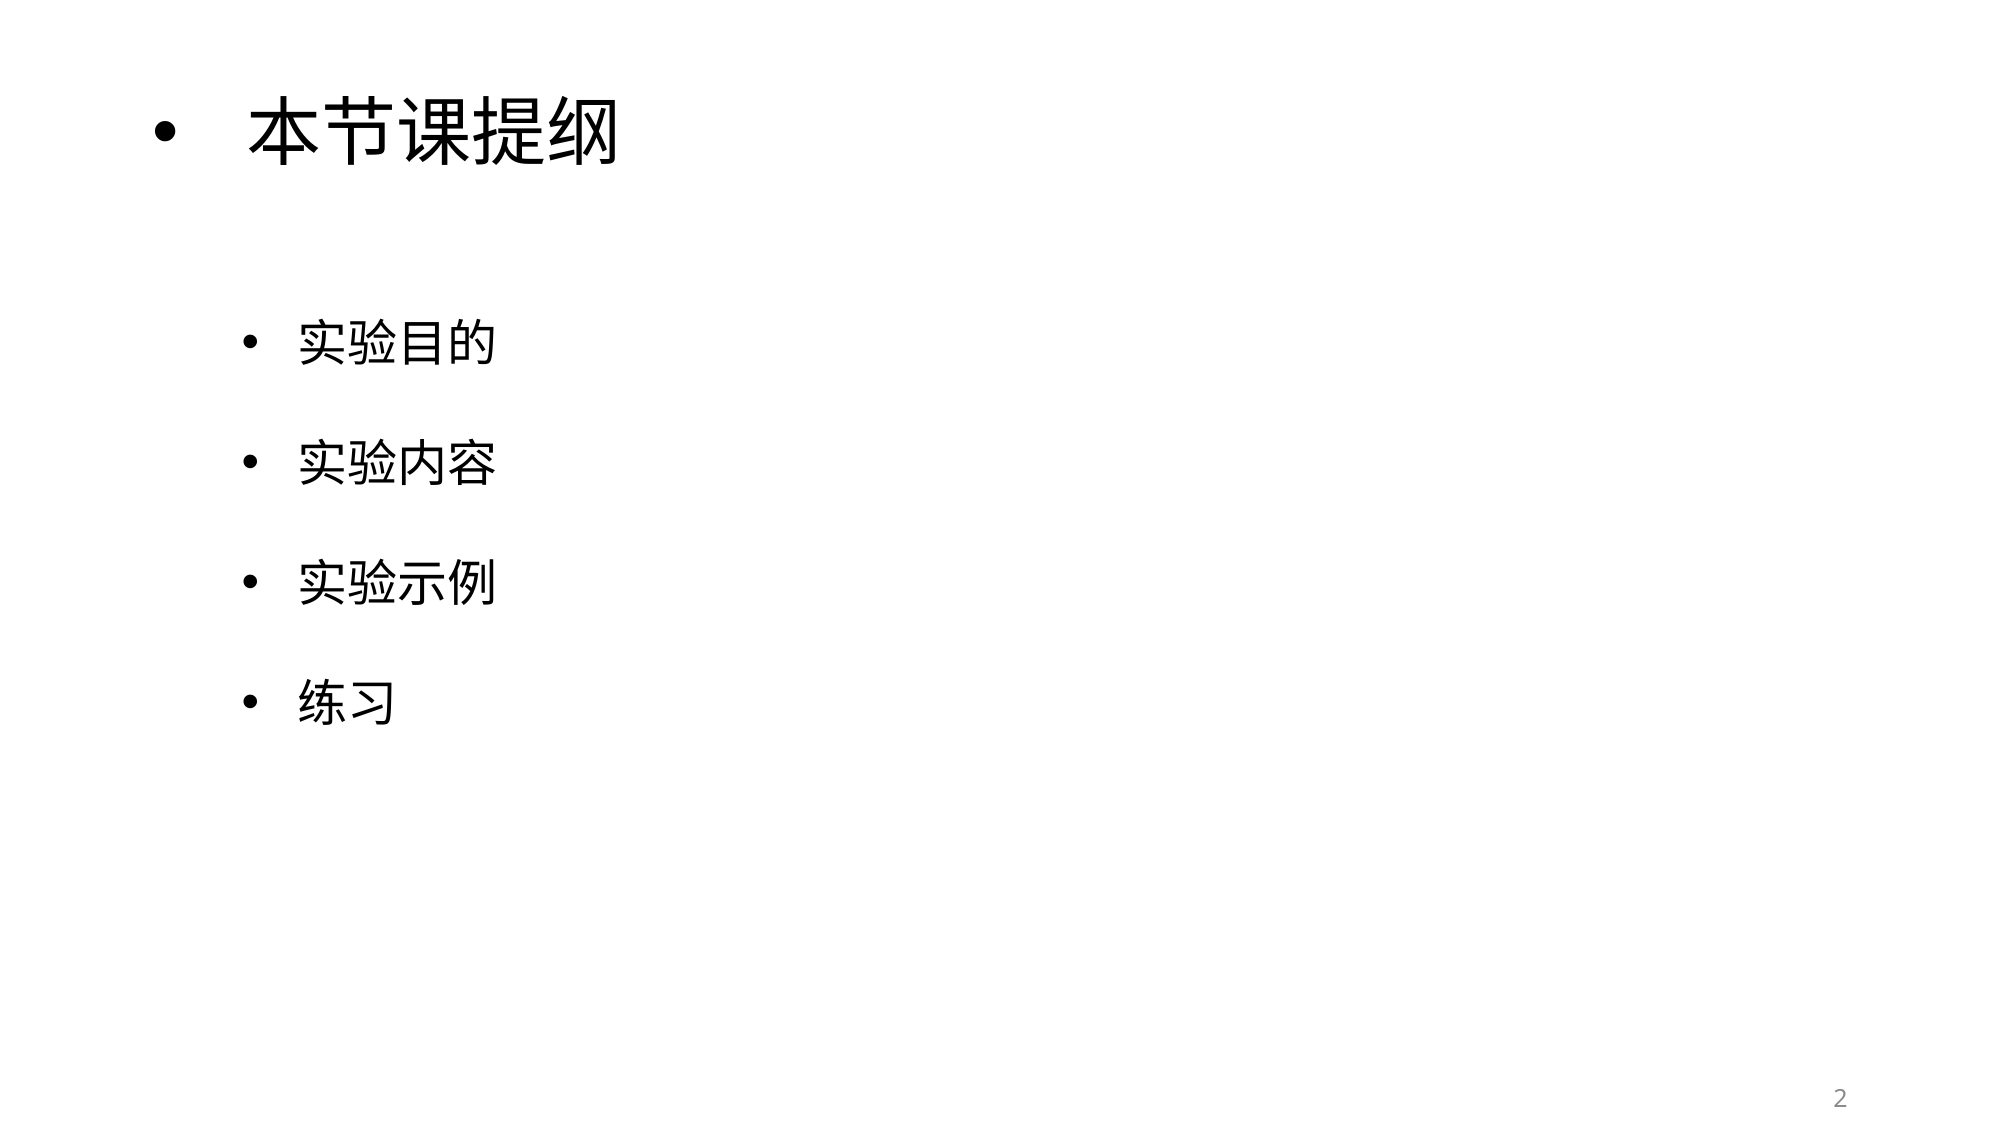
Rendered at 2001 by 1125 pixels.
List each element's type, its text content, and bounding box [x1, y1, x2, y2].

text_box 实验目的 实验内容 实验示例 练习 [226, 244, 513, 859]
title 本节课提纲 [137, 26, 1863, 245]
slide_number 1 [1412, 1069, 1863, 1125]
